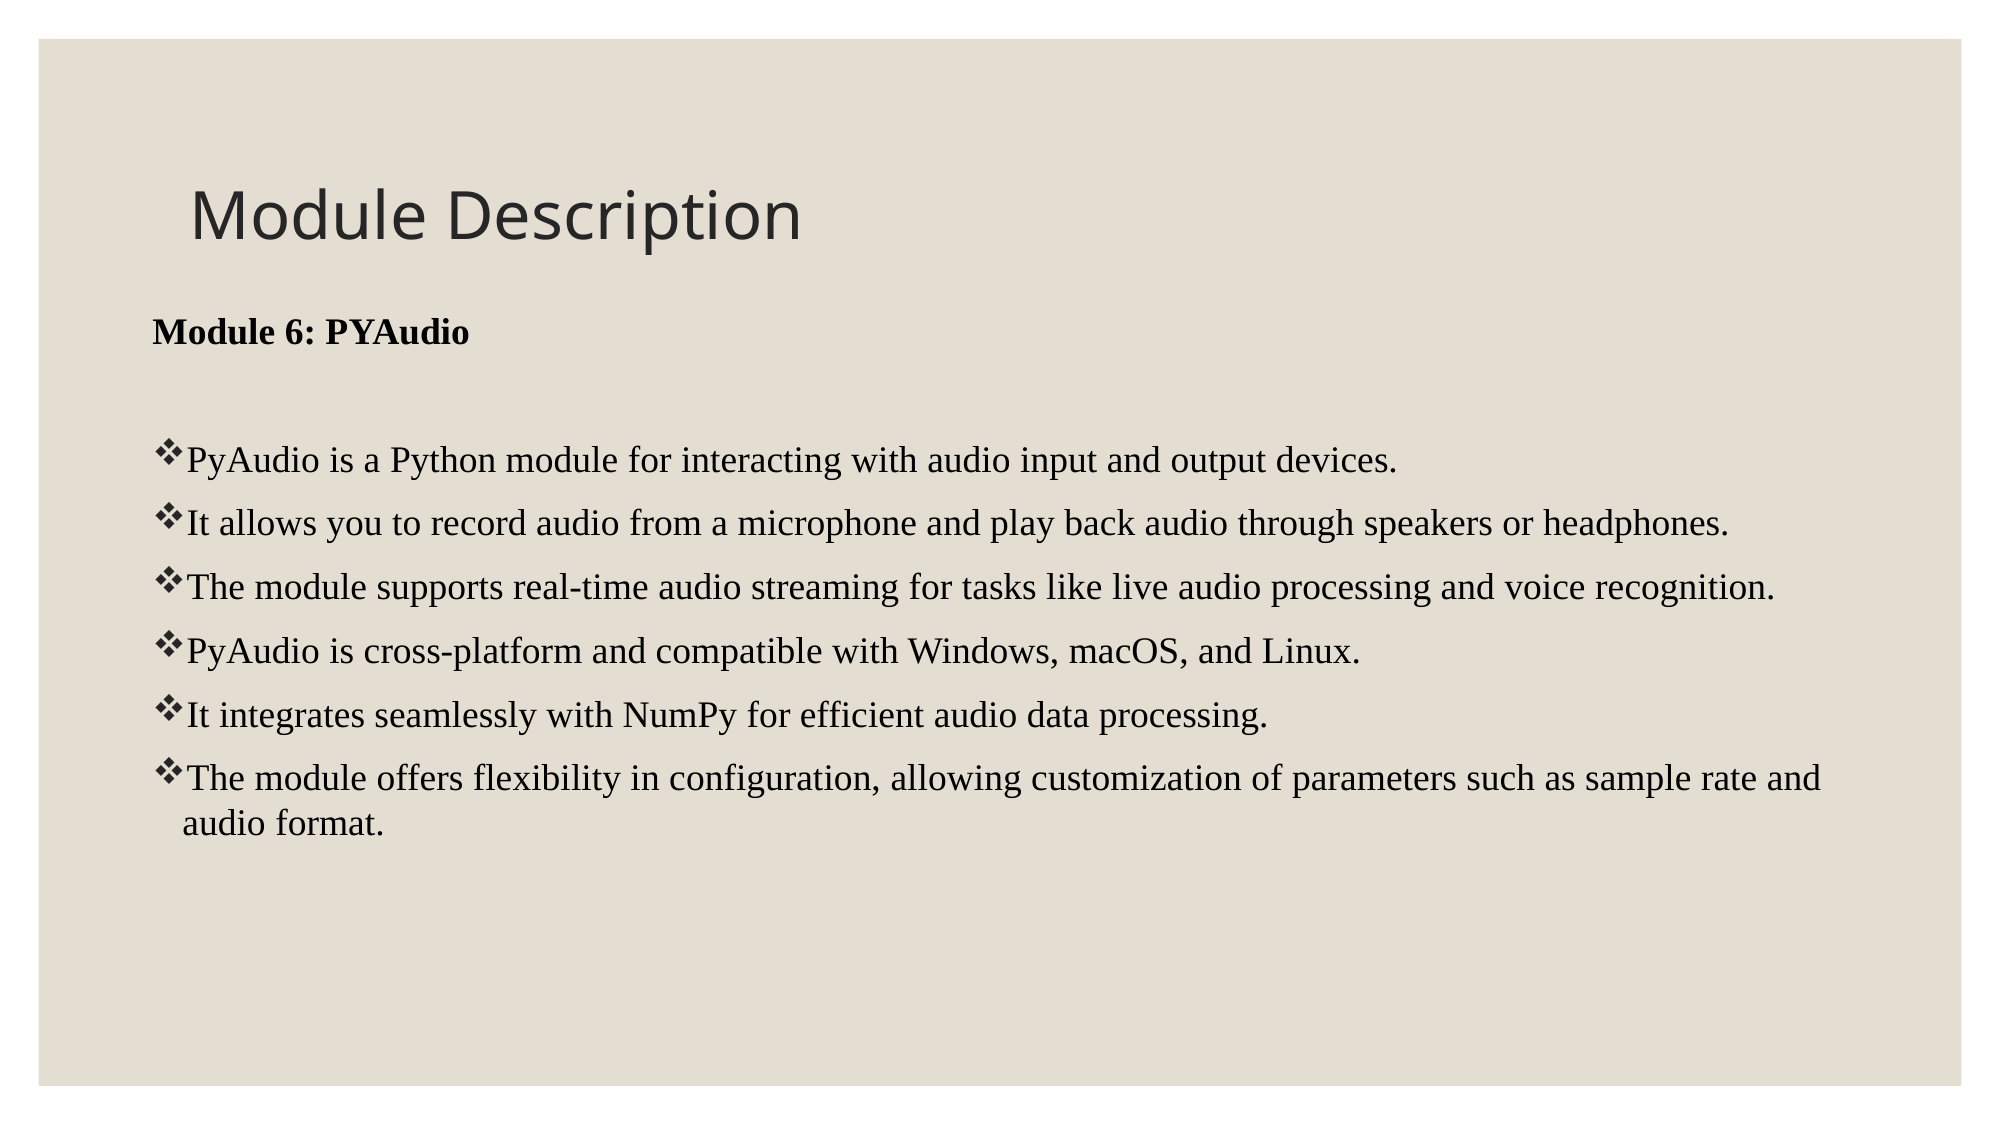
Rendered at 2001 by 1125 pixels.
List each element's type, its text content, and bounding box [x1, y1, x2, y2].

list Module 6: PYAudio PyAudio is a Python module for interacting with audio input and output devices. It allows you to record audio from a microphone and play back audio through speakers or headphones. The module supports real-time audio streaming for tasks like live audio processing and voice recognition. PyAudio is cross-platform and compatible with Windows, macOS, and Linux. It integrates seamlessly with NumPy for efficient audio data processing. The module offers flexibility in configuration, allowing customization of parameters such as sample rate and audio format. [137, 299, 1863, 1050]
title Module Description [174, 105, 1825, 299]
